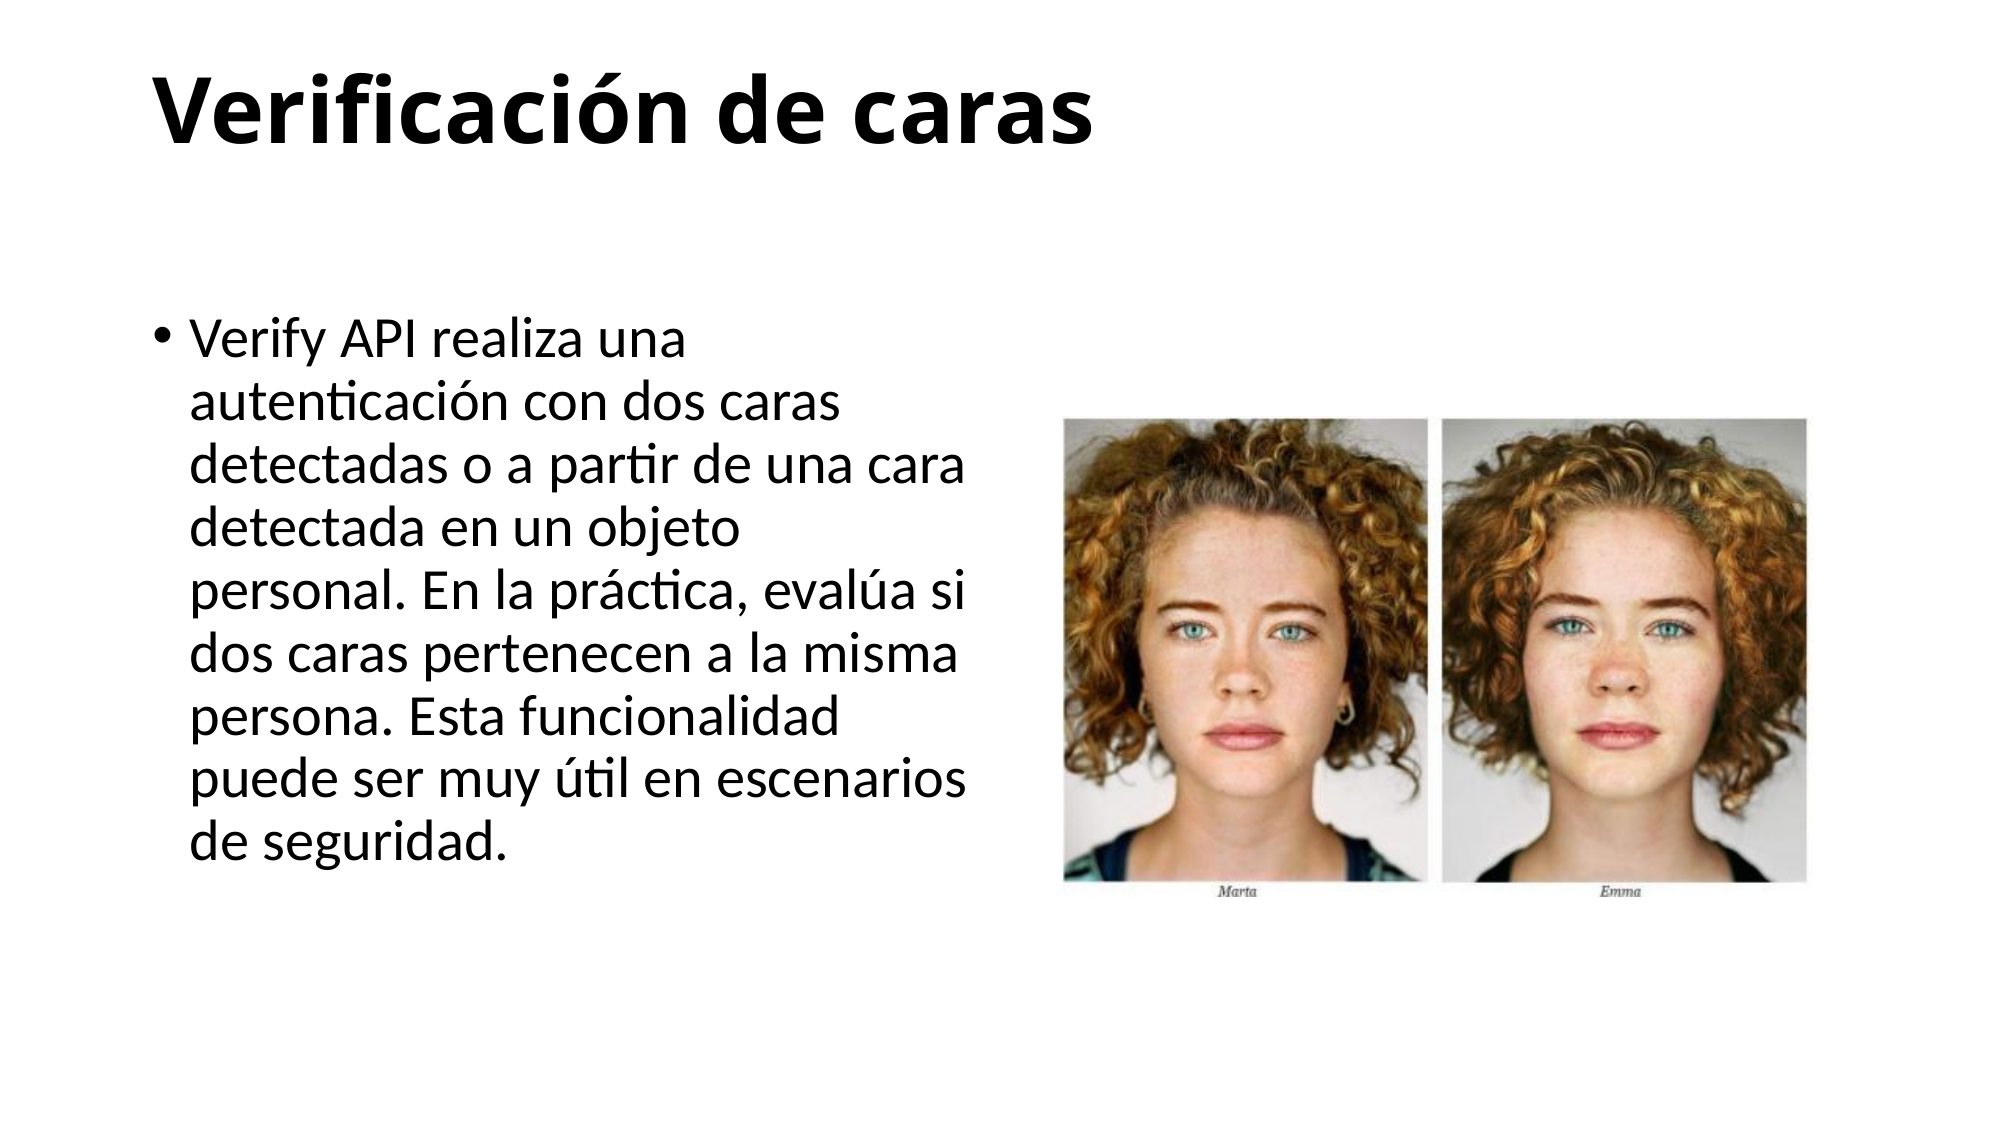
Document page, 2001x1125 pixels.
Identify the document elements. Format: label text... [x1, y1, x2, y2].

title Verificación de caras [137, 59, 1863, 278]
list Verify API realiza una autenticación con dos caras detectadas o a partir de una cara detectada en un objeto personal. En la práctica, evalúa si dos caras pertenecen a la misma persona. Esta funcionalidad puede ser muy útil en escenarios de seguridad. [137, 299, 988, 1014]
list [1062, 416, 1813, 897]
